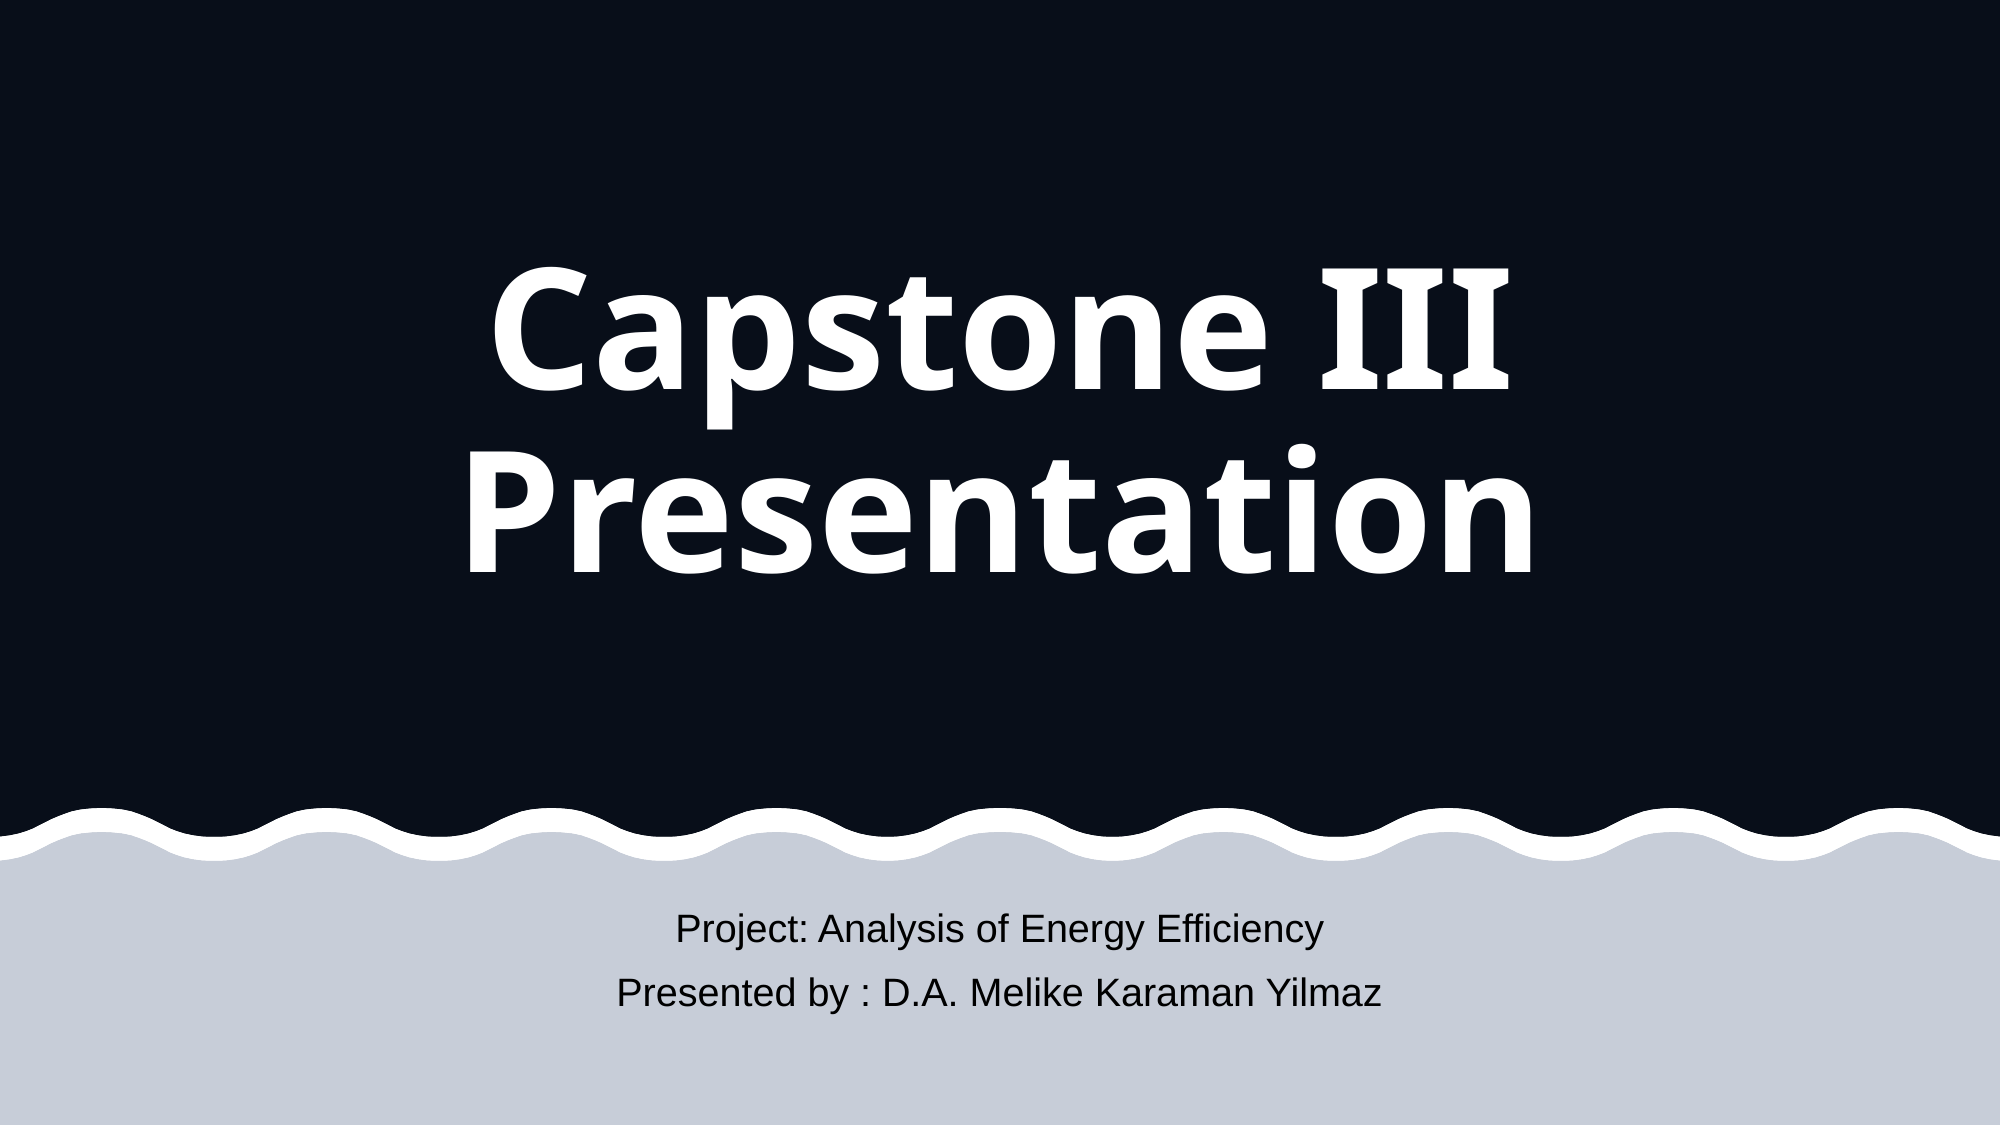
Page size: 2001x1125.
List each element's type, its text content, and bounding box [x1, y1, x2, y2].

subtitle Project: Analysis of Energy Efficiency Presented by : D.A. Melike Karaman Yilmaz [340, 901, 1660, 1023]
text_box [0, 0, 2000, 835]
title Capstone III Presentation [259, 141, 1741, 711]
text_box [0, 808, 2000, 861]
text_box [0, 832, 2000, 1125]
